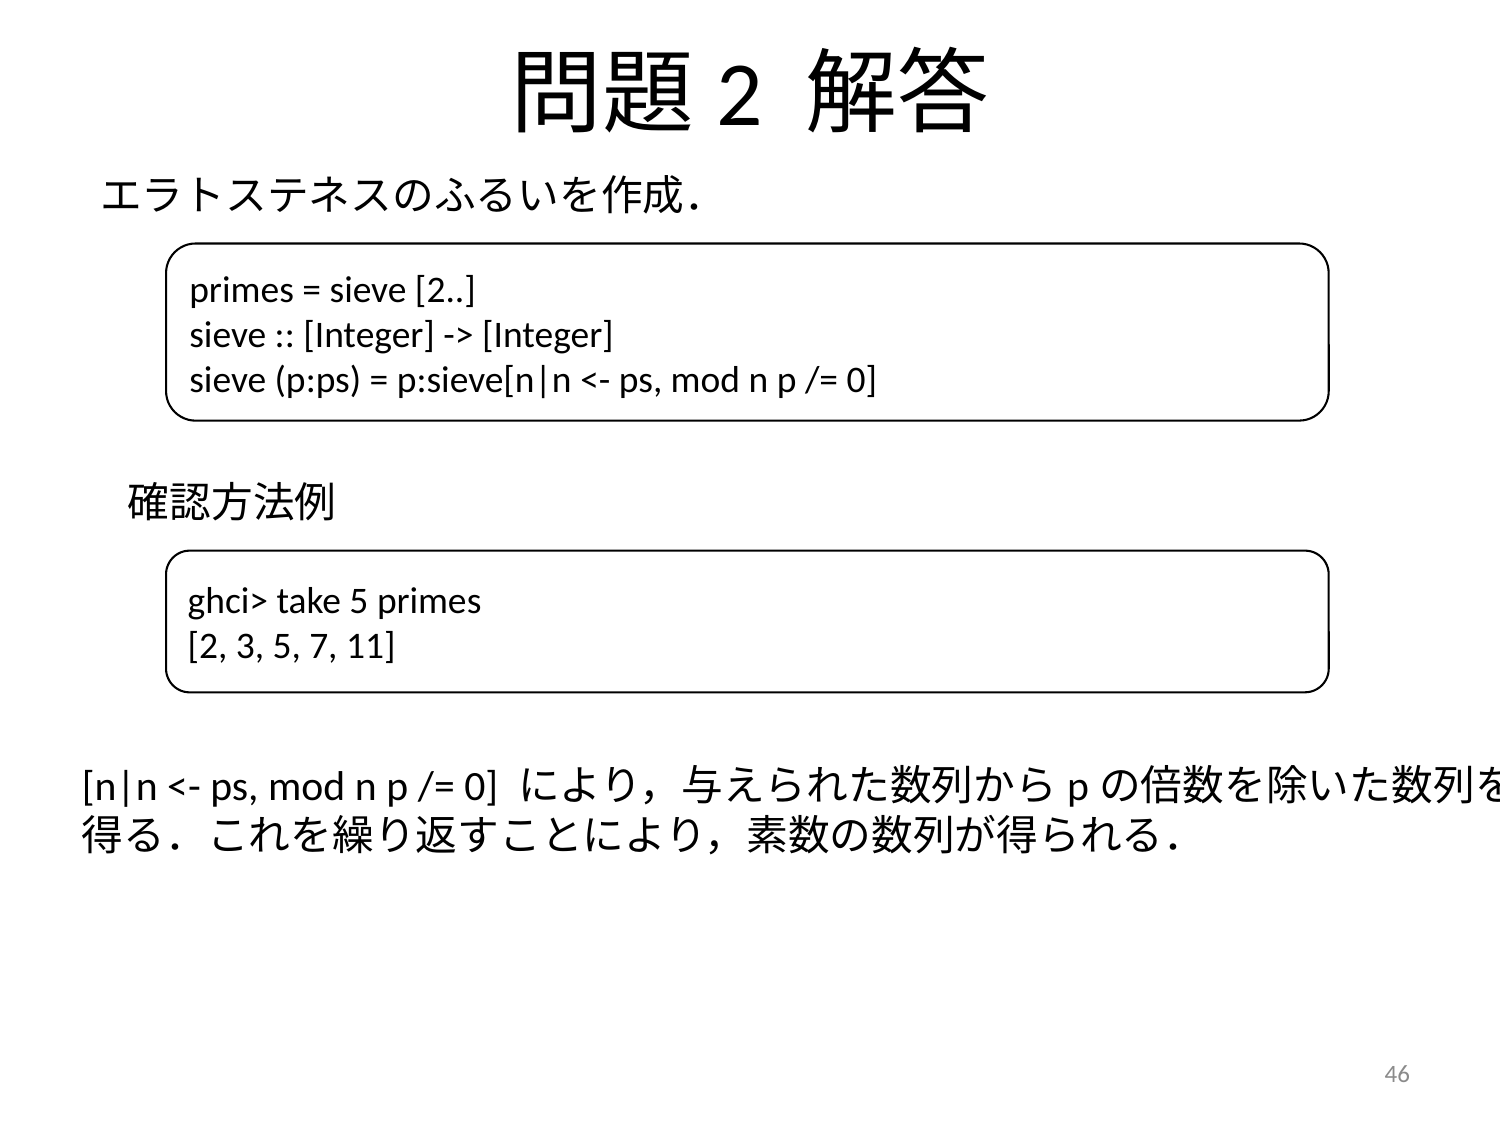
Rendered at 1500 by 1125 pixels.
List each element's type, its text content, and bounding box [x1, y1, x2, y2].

text_box primes = sieve [2..] sieve :: [Integer] -> [Integer] sieve (p:ps) = p:sieve[n|n <- ps, mod n p /= 0] [163, 241, 1331, 423]
text_box 確認方法例 [113, 468, 352, 533]
text_box エラトステネスのふるいを作成． [85, 160, 742, 226]
text_box ghci> take 5 primes [2, 3, 5, 7, 11] [163, 548, 1331, 695]
title 問題2 解答 [75, 0, 1425, 183]
text_box [n|n <- ps, mod n p /= 0] により，与えられた数列からpの倍数を除いた数列を 得る．これを繰り返すことにより，素数の数列が得られる． [67, 751, 1500, 867]
slide_number 46 [1074, 1042, 1425, 1103]
